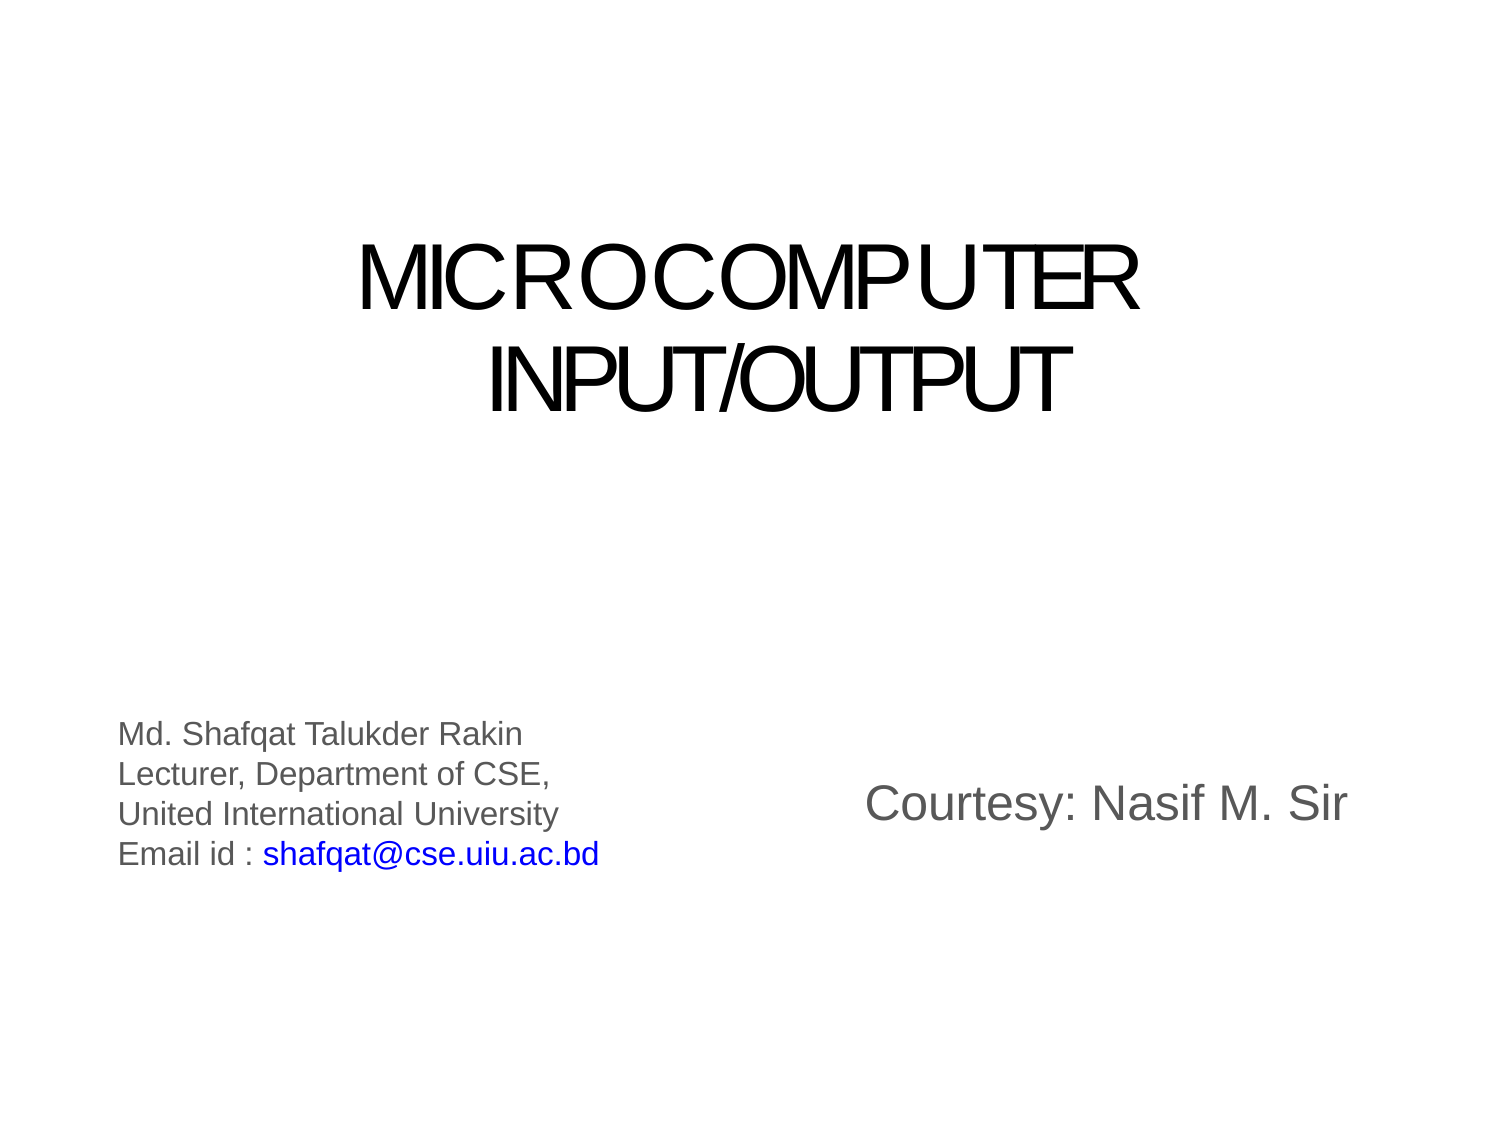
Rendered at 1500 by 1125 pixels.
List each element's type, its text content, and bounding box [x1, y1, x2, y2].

text_box MICROCOMPUTER INPUT/OUTPUT [152, 212, 1348, 430]
text_box Courtesy: Nasif M. Sir [862, 768, 1363, 831]
subtitle Md. Shafqat Talukder Rakin Lecturer, Department of CSE, United International University Email id : shafqat@cse.uiu.ac.bd [115, 712, 891, 945]
